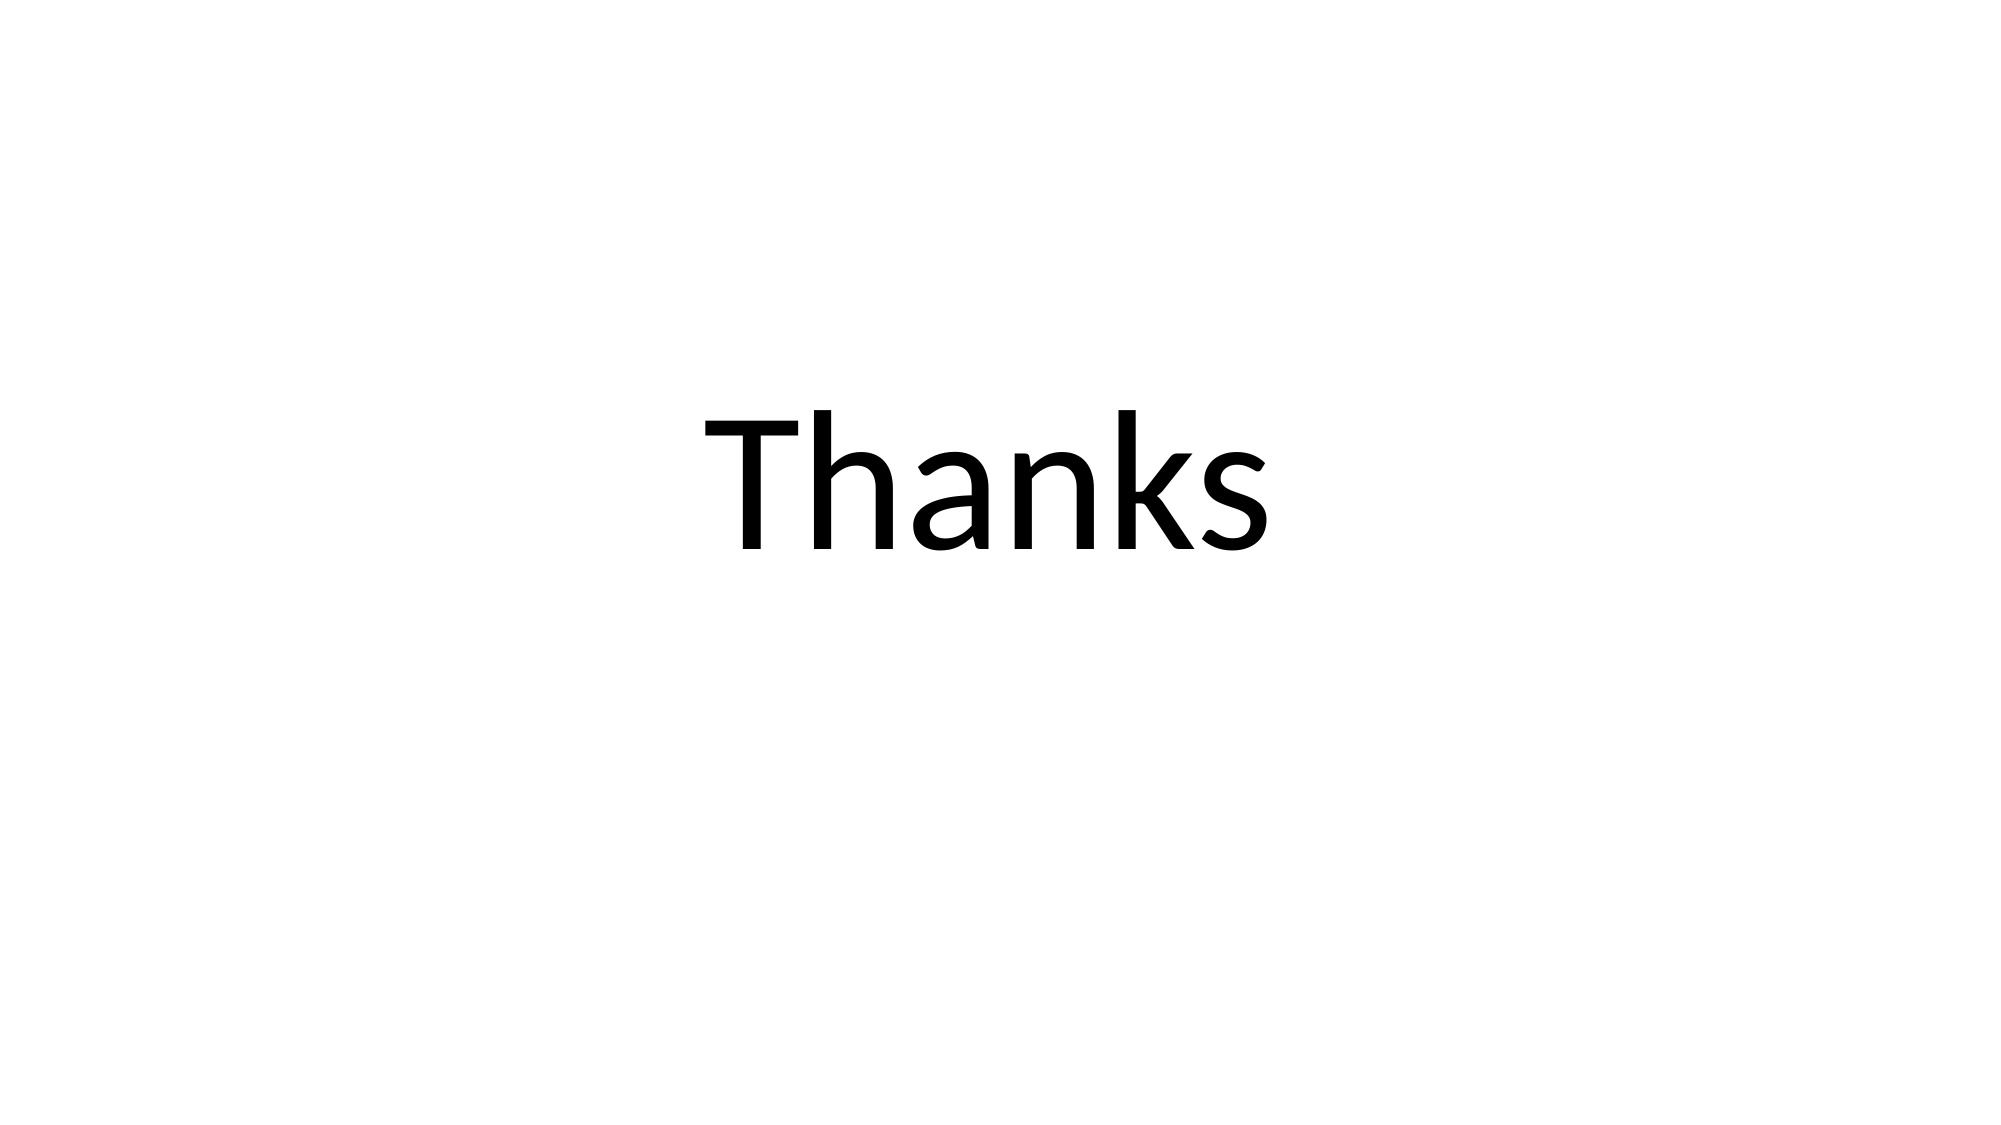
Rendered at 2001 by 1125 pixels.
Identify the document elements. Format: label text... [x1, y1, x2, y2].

text_box Thanks [688, 342, 1289, 598]
